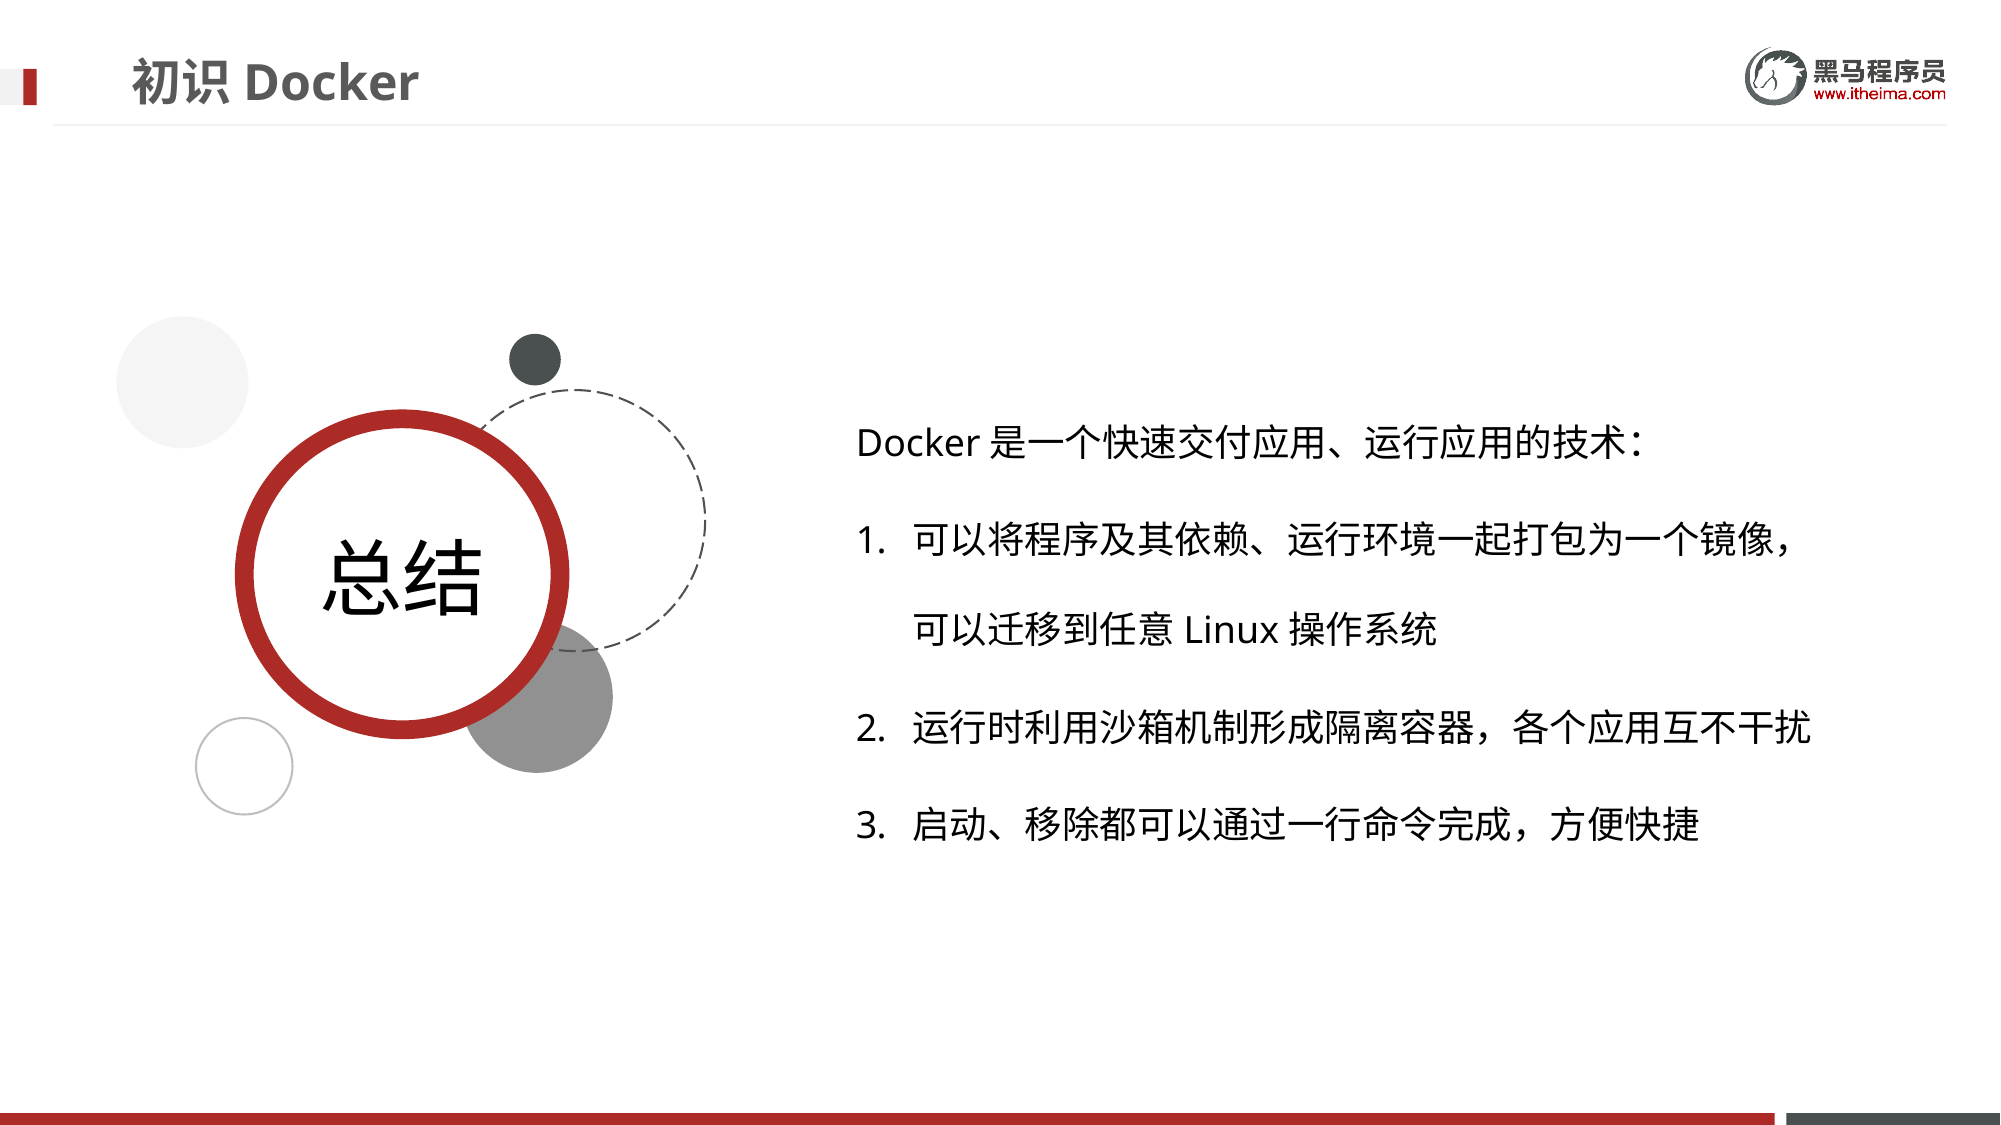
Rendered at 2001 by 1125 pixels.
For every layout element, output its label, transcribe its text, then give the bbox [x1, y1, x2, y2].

title 初识Docker [116, 38, 1556, 124]
picture [1744, 46, 1946, 106]
list Docker是一个快速交付应用、运行应用的技术： 可以将程序及其依赖、运行环境一起打包为一个镜像，可以迁移到任意Linux操作系统 运行时利用沙箱机制形成隔离容器，各个应用互不干扰 启动、移除都可以通过一行命令完成，方便快捷 [841, 239, 1842, 980]
